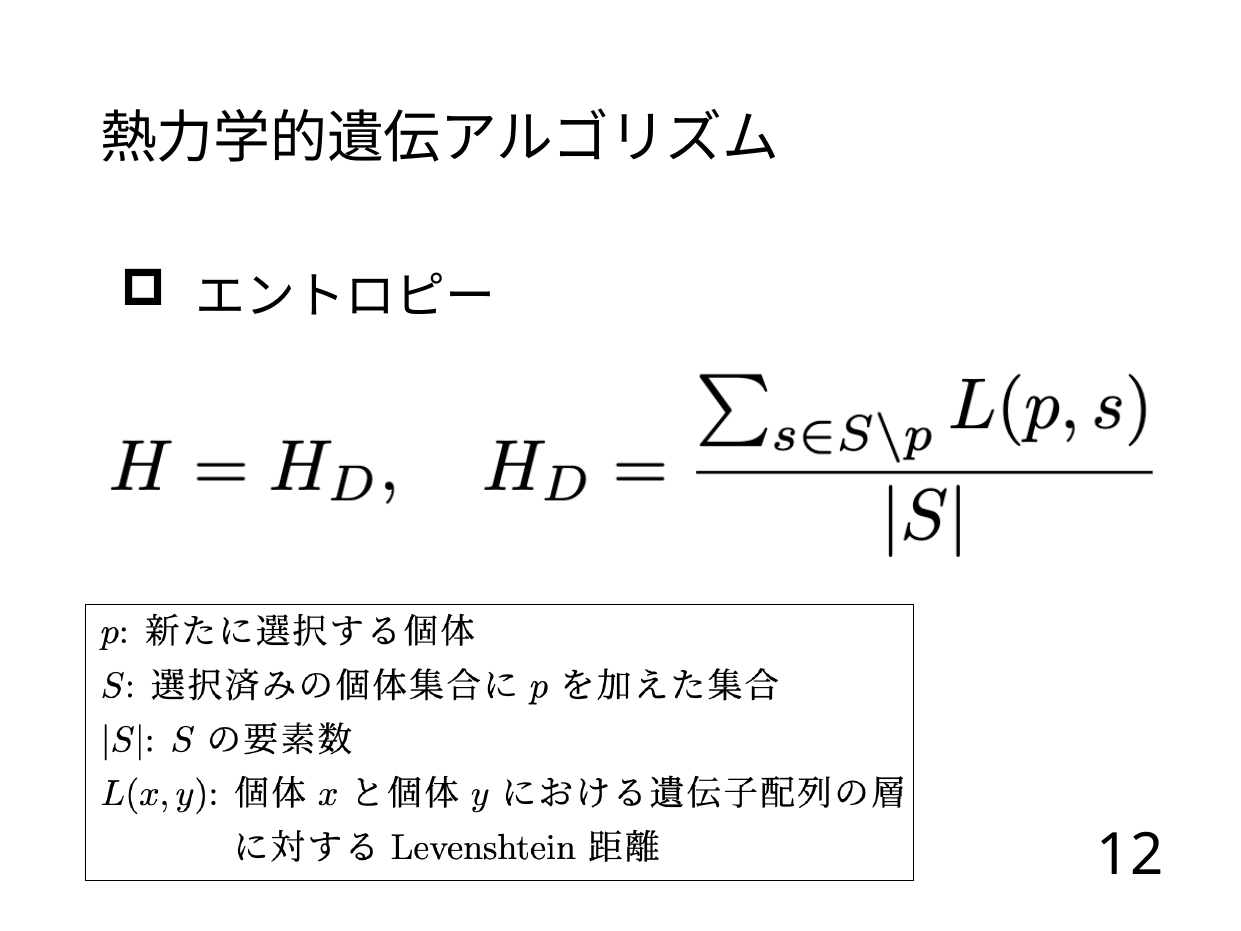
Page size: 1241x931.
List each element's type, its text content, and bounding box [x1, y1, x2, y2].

title 熱力学的遺伝アルゴリズム [85, 49, 1156, 196]
picture [63, 332, 1179, 583]
text_box エントロピー [31, 196, 1210, 332]
picture [85, 604, 914, 881]
slide_number 12 [914, 831, 1179, 881]
